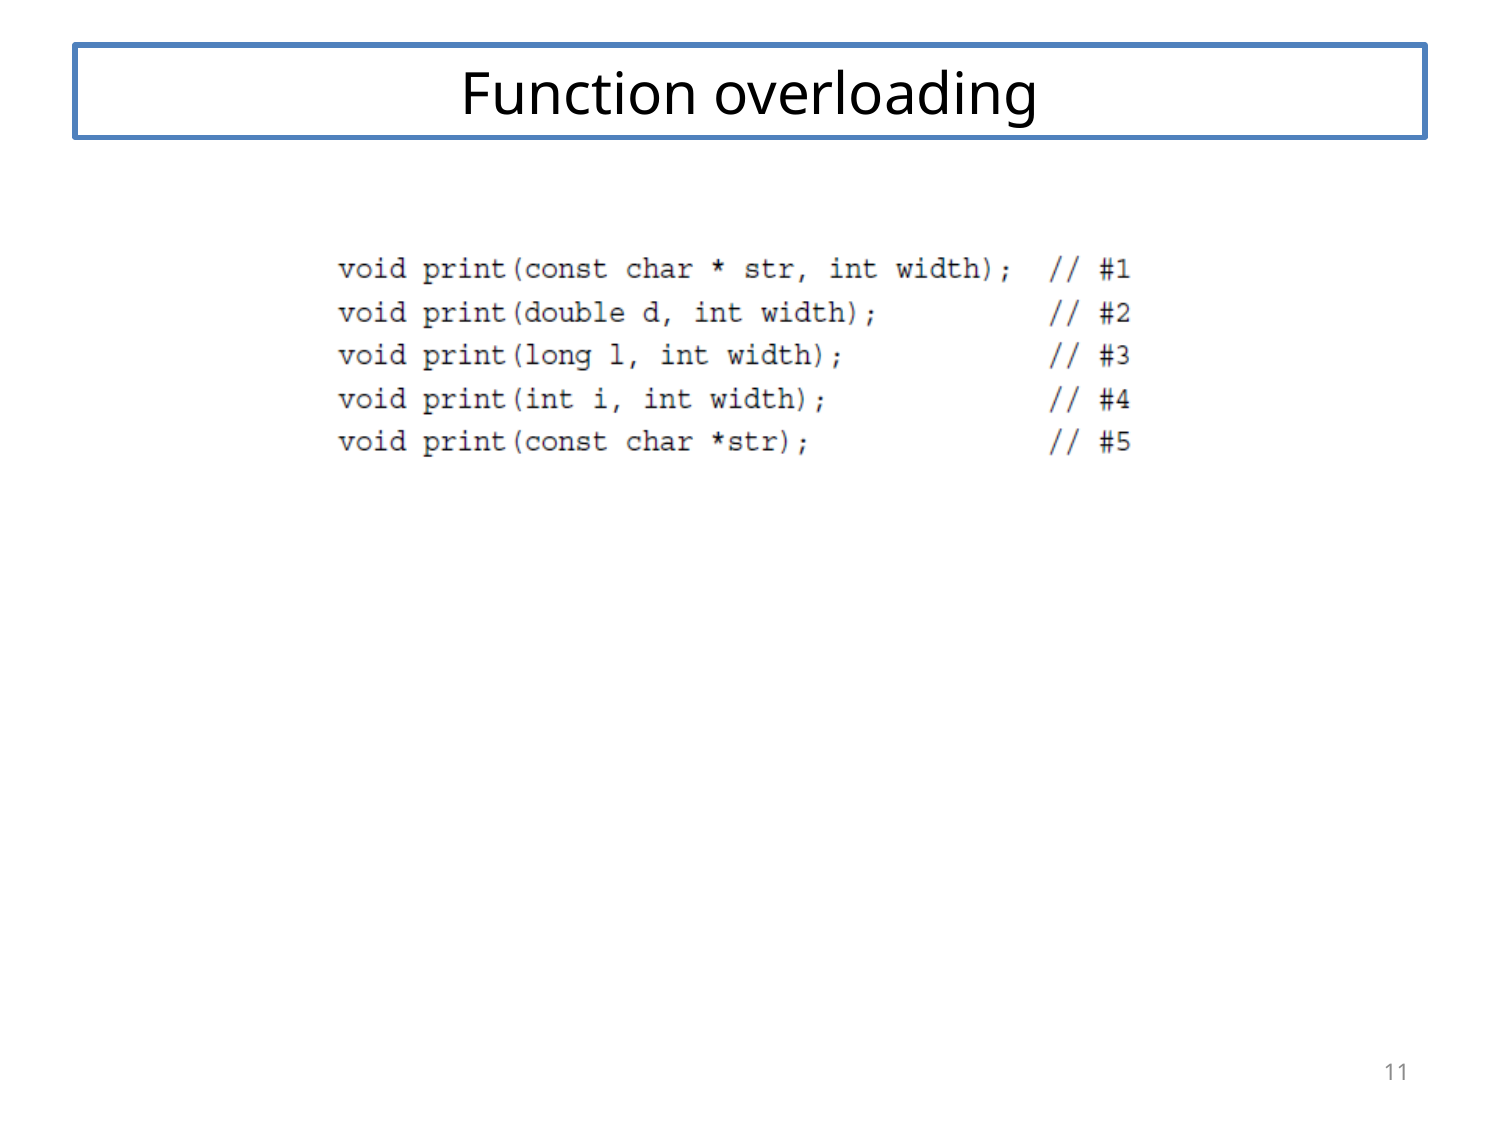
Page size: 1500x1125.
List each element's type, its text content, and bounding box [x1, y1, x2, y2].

slide_number 11 [1074, 1042, 1425, 1103]
title Function overloading [72, 42, 1428, 140]
picture [320, 231, 1180, 479]
